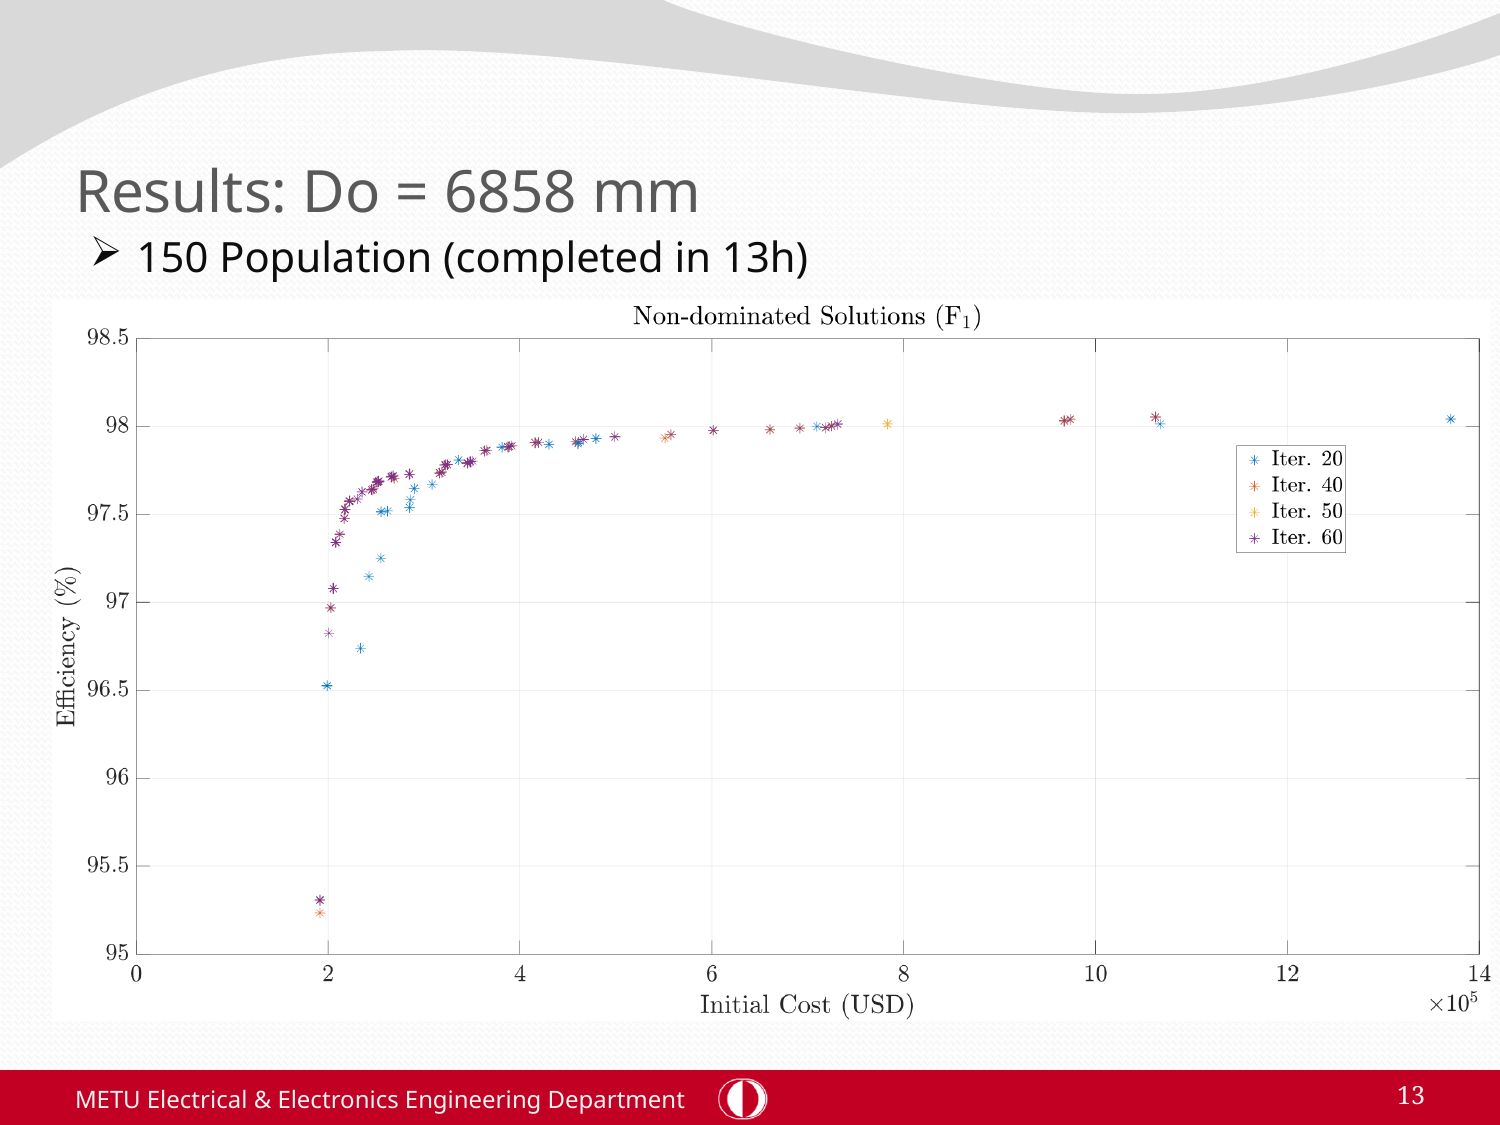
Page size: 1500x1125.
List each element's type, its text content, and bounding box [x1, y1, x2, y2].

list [51, 300, 1491, 1022]
text_box 150 Population (completed in 13h) [74, 223, 1468, 289]
picture [713, 1078, 781, 1122]
slide_number 13 [1330, 1070, 1425, 1114]
title Results: Do = 6858 mm [75, 55, 1425, 223]
slide_number METU Electrical & Electronics Engineering Department [75, 1070, 732, 1114]
